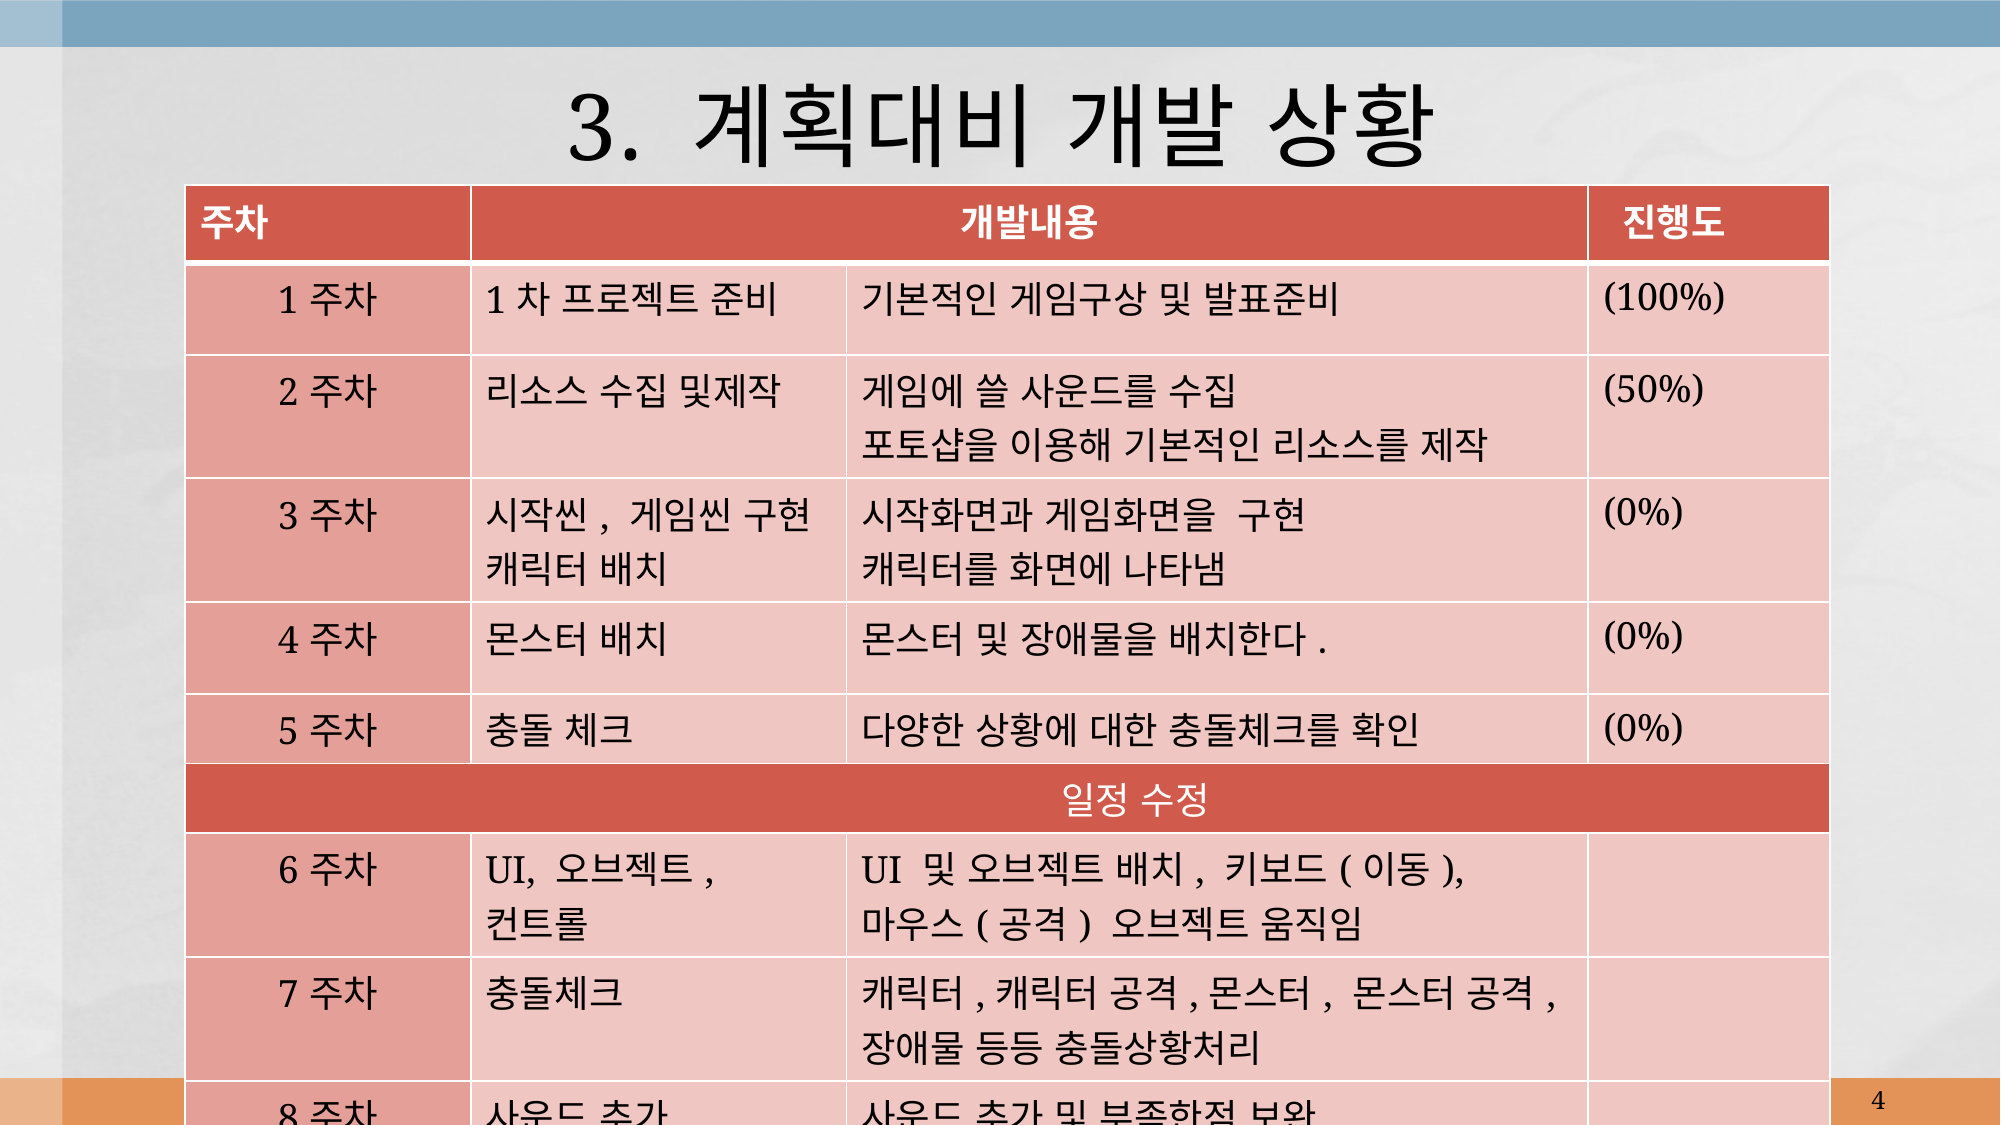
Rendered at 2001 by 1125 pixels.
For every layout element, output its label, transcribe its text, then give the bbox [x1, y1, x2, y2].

table_cell 충돌체크 [472, 958, 846, 1080]
table_cell 2주차 [186, 356, 470, 477]
table_cell 1주차 [186, 266, 470, 354]
table_cell 사운드 추가 [472, 1082, 846, 1125]
table_cell UI 및 오브젝트 배치, 키보드(이동),마우스(공격) 오브젝트 움직임 [847, 834, 1587, 956]
slide_number 4 [1433, 1078, 1900, 1125]
table_cell 7주차 [186, 958, 470, 1080]
table_cell 5주차 [186, 695, 470, 763]
table_cell 4주차 [186, 603, 470, 693]
table_cell 시작화면과 게임화면을 구현 캐릭터를 화면에 나타냄 [847, 479, 1587, 601]
table_cell (100%) [1589, 266, 1829, 354]
table_cell (0%) [1589, 695, 1829, 763]
table_cell (50%) [1589, 356, 1829, 477]
table_cell 리소스 수집 및제작 [472, 356, 846, 477]
table_cell 시작씬, 게임씬 구현 캐릭터 배치 [472, 479, 846, 601]
table_cell 충돌 체크 [472, 695, 846, 763]
table_cell (0%) [1589, 479, 1829, 601]
table_cell UI, 오브젝트, 컨트롤 [472, 834, 846, 956]
table_header 진행도 [1589, 202, 1829, 260]
table_cell 몬스터 및 장애물을 배치한다. [847, 603, 1587, 693]
title 3. 계획대비 개발 상황 [66, 46, 1938, 202]
table_cell [1589, 958, 1829, 1078]
table_cell 캐릭터,캐릭터 공격,몬스터, 몬스터 공격, 장애물 등등 충돌상황처리 [847, 958, 1587, 1080]
table_cell 6주차 [186, 834, 470, 956]
table_cell 일정 수정 [186, 764, 1829, 832]
table_cell 1차 프로젝트 준비 [472, 266, 846, 354]
table_header 주차 [186, 202, 470, 260]
table_cell 사운드 추가 및 부족한점 보완 [847, 1082, 1433, 1125]
table_header 개발내용 [472, 202, 1587, 260]
table_cell (0%) [1589, 603, 1829, 693]
table_cell 8주차 [186, 1082, 470, 1125]
table_cell 기본적인 게임구상 및 발표준비 [847, 266, 1587, 354]
table_cell 몬스터 배치 [472, 603, 846, 693]
table_cell 게임에 쓸 사운드를 수집 포토샵을 이용해 기본적인 리소스를 제작 [847, 356, 1587, 477]
table_cell 다양한 상황에 대한 충돌체크를 확인 [847, 695, 1587, 763]
table_cell [1589, 834, 1829, 956]
table_cell 3주차 [186, 479, 470, 601]
